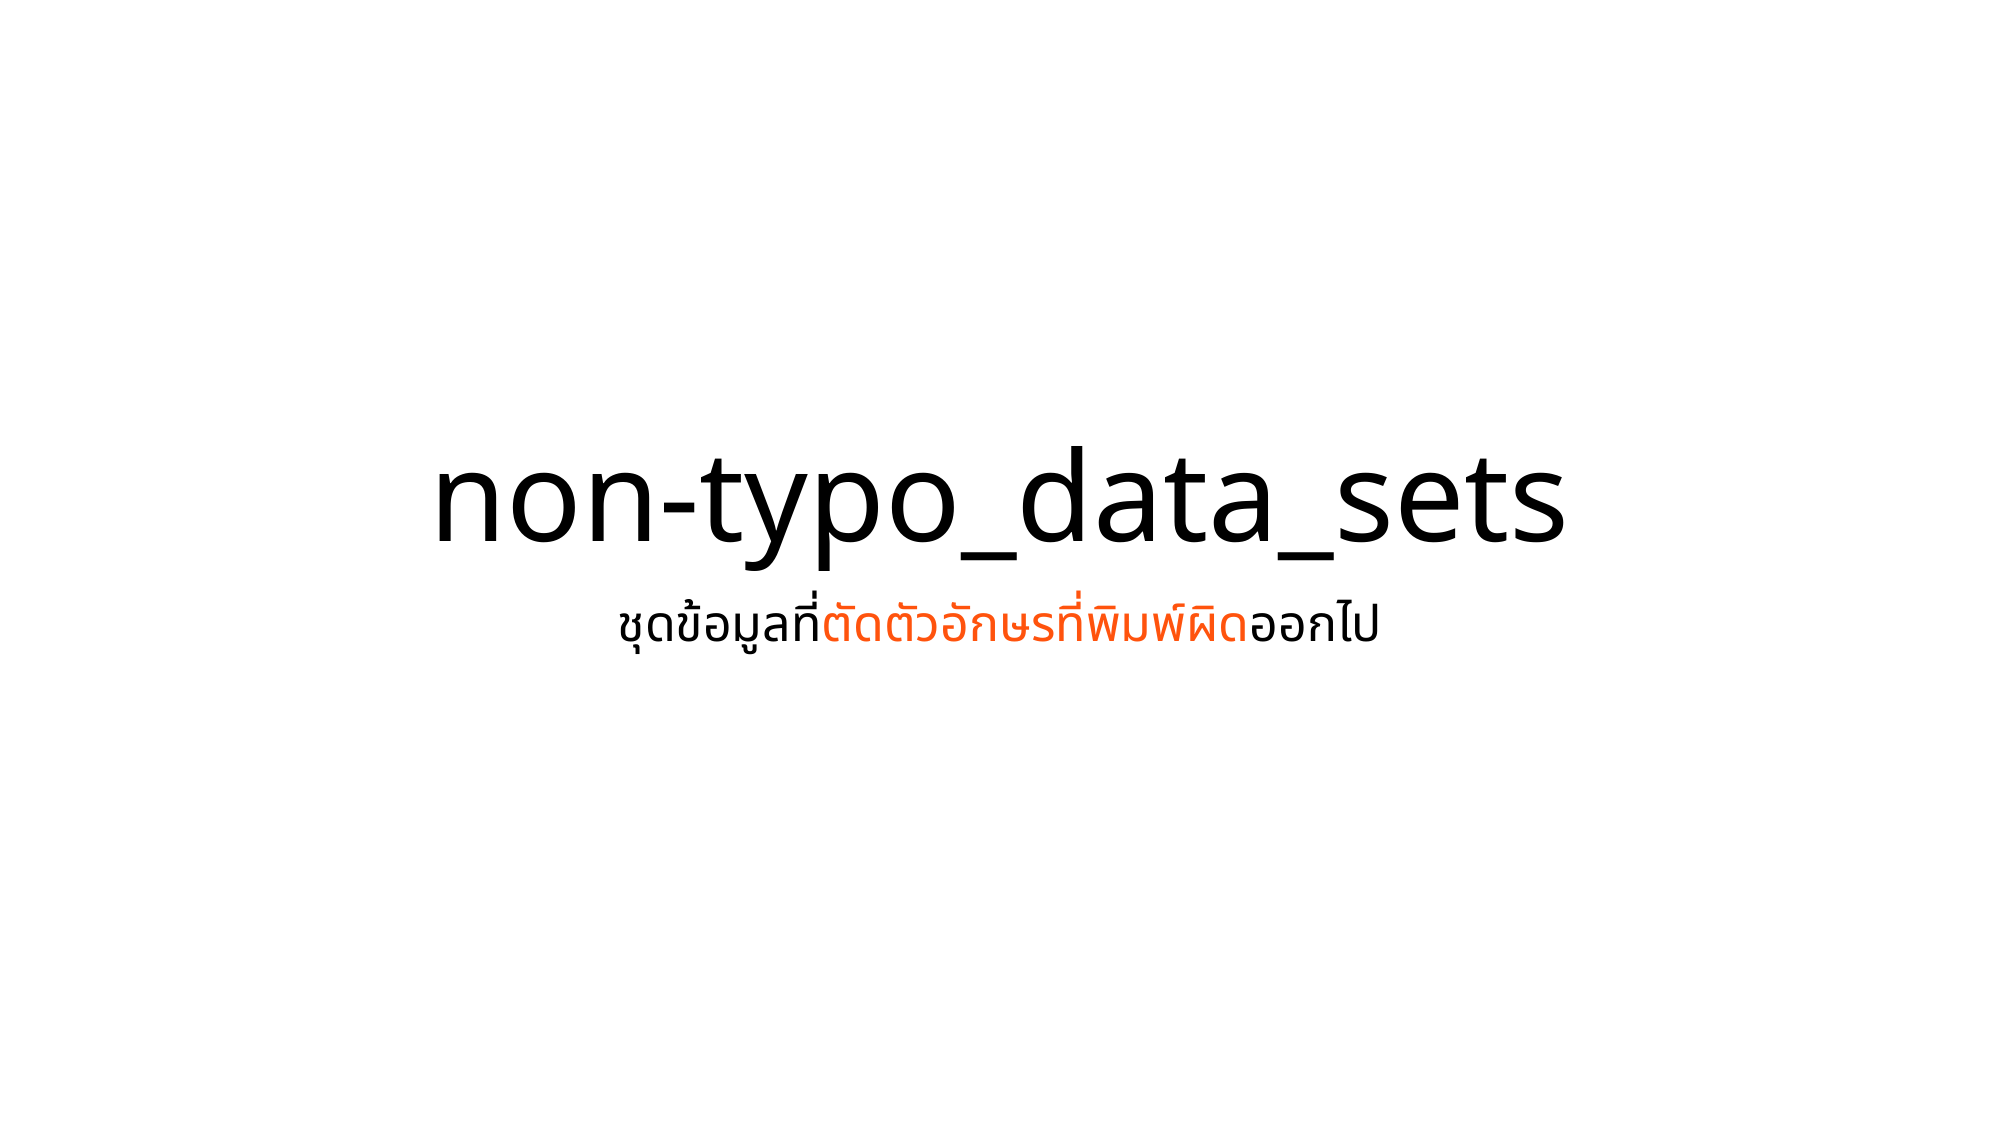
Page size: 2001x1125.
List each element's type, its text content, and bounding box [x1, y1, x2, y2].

title non-typo_data_sets [249, 184, 1750, 576]
subtitle ชุดข้อมูลที่ตัดตัวอักษรที่พิมพ์ผิดออกไป [249, 590, 1750, 863]
